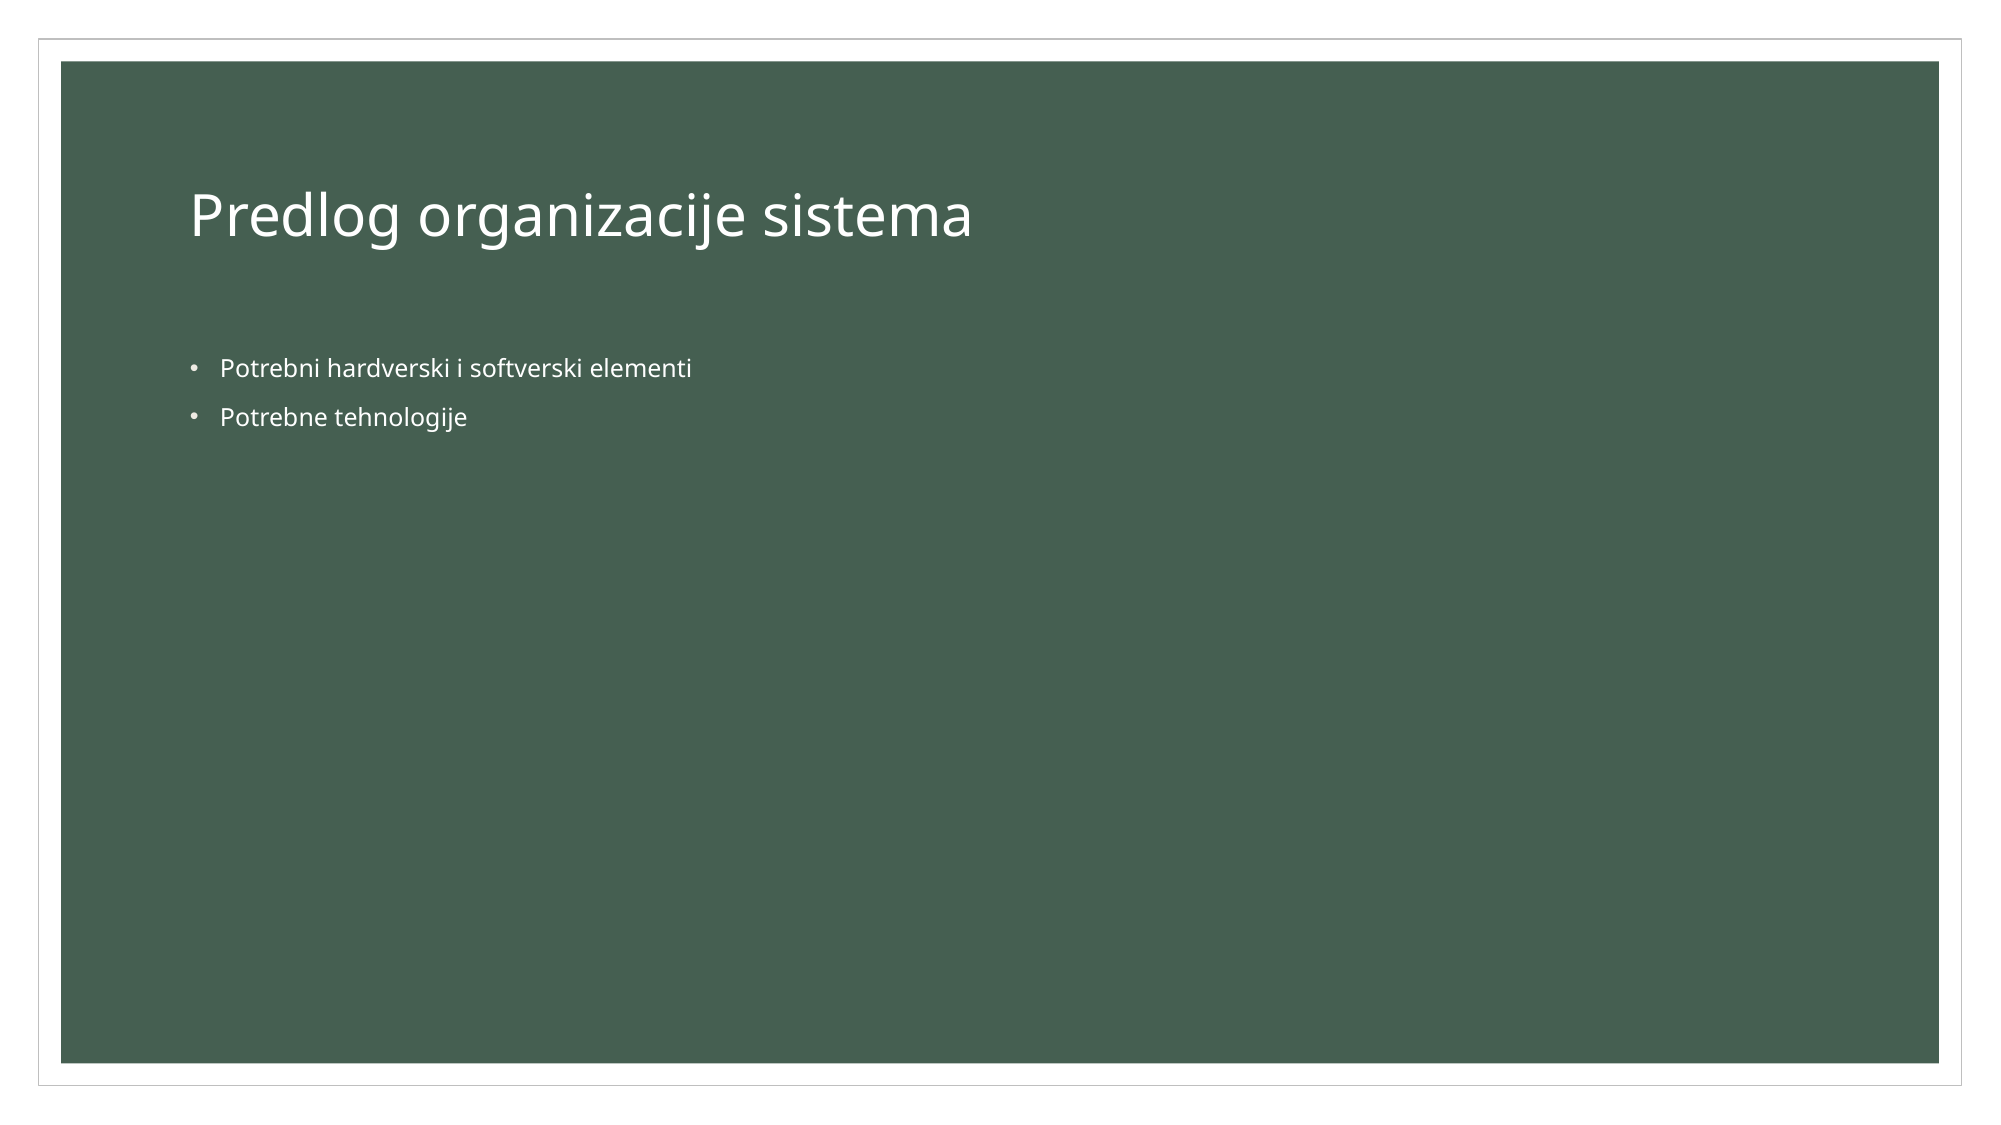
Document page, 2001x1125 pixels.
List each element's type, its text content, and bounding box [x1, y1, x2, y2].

list Potrebni hardverski i softverski elementi Potrebne tehnologije [174, 345, 1825, 990]
title Predlog organizacije sistema [174, 105, 1825, 331]
